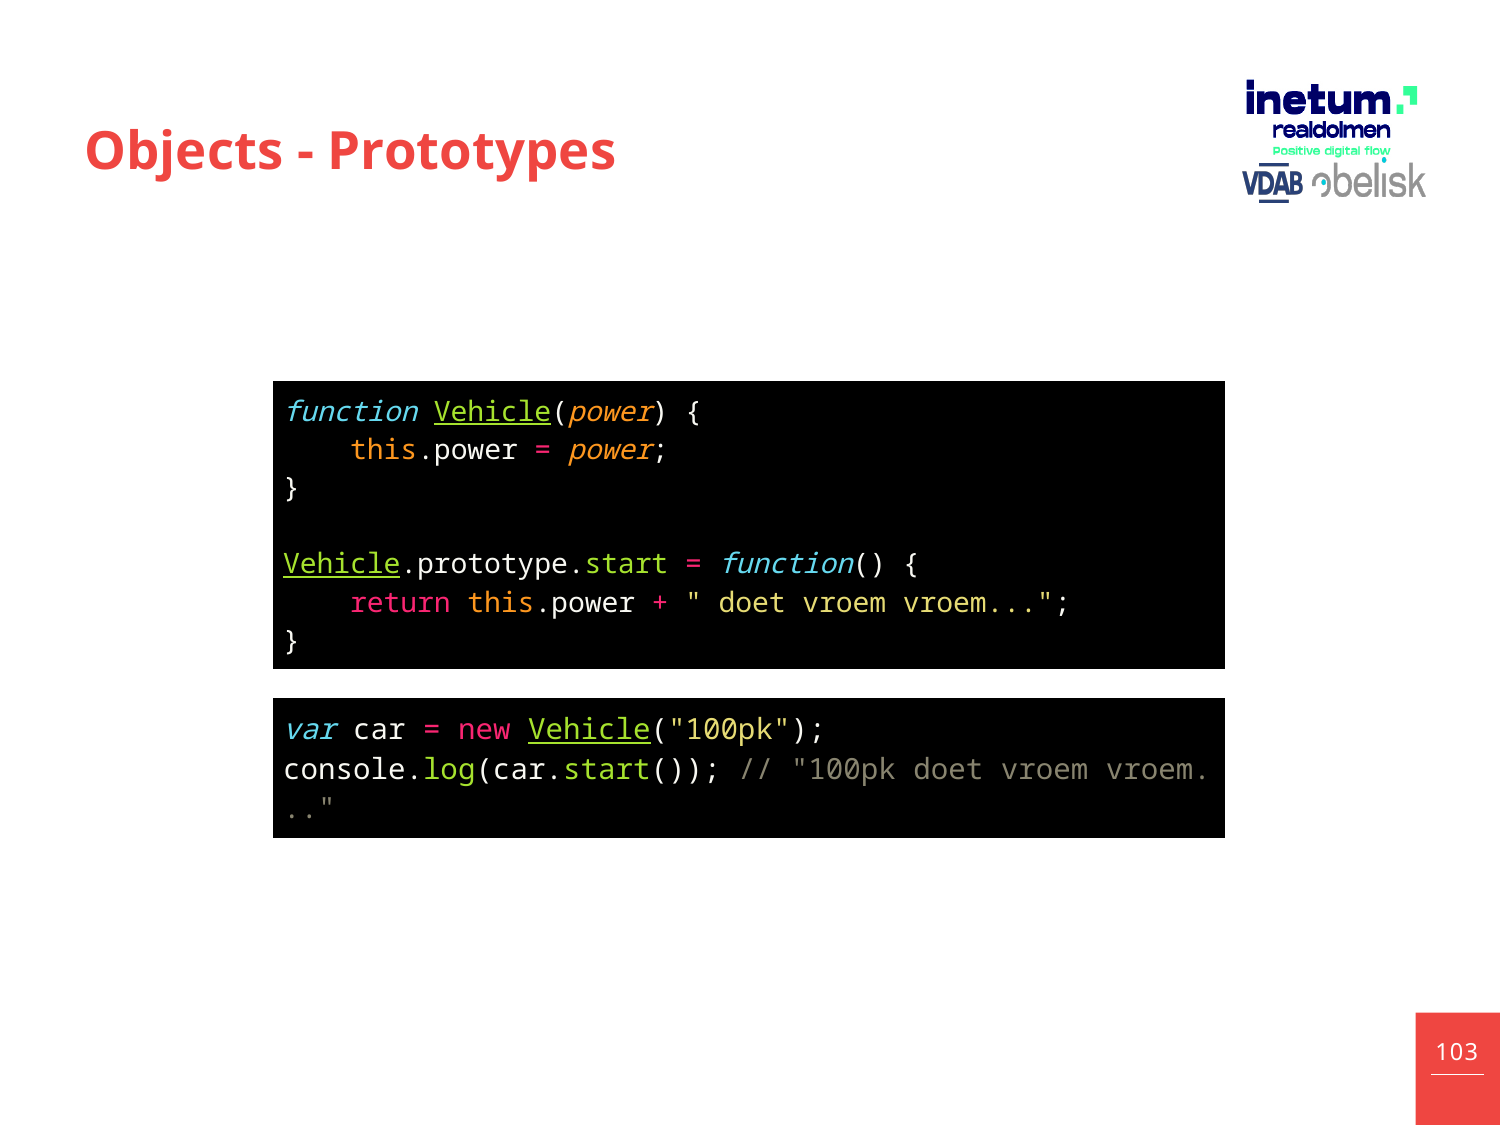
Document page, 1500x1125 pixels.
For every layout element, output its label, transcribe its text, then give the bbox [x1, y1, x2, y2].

picture [1233, 52, 1431, 203]
table_header var car = new Vehicle("100pk"); console.log(car.start()); // "100pk doet vroem vroem..." [273, 698, 1225, 838]
title Objects - Prototypes [83, 114, 1229, 181]
table_header function Vehicle(power) { this.power = power; } Vehicle.prototype.start = function() { return this.power + " doet vroem vroem..."; } [273, 381, 1225, 669]
